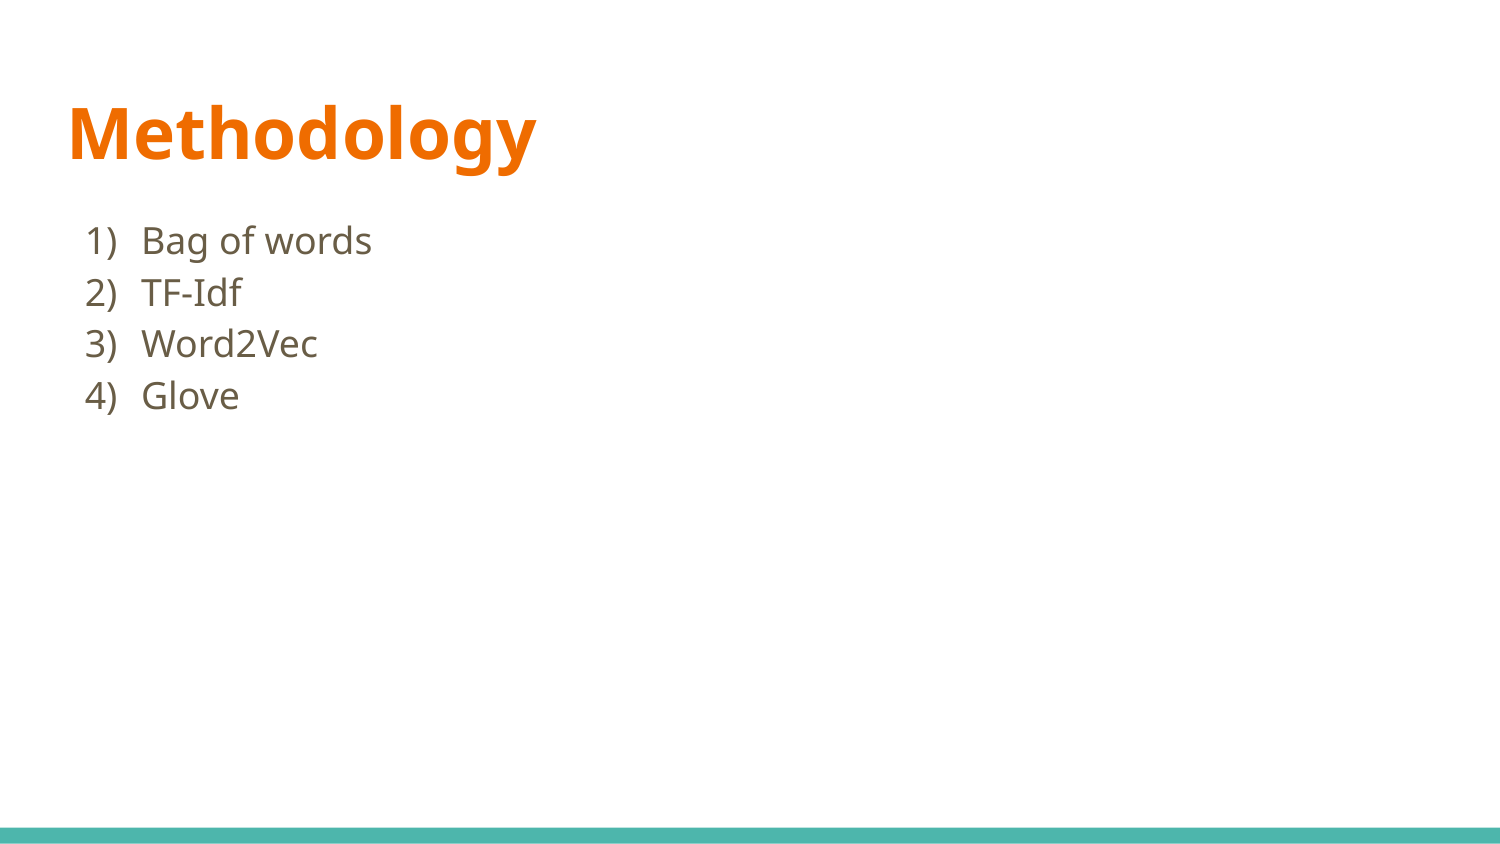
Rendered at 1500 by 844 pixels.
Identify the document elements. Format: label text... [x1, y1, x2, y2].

list Bag of words TF-Idf Word2Vec Glove [51, 195, 1449, 737]
title Methodology [51, 72, 1449, 189]
